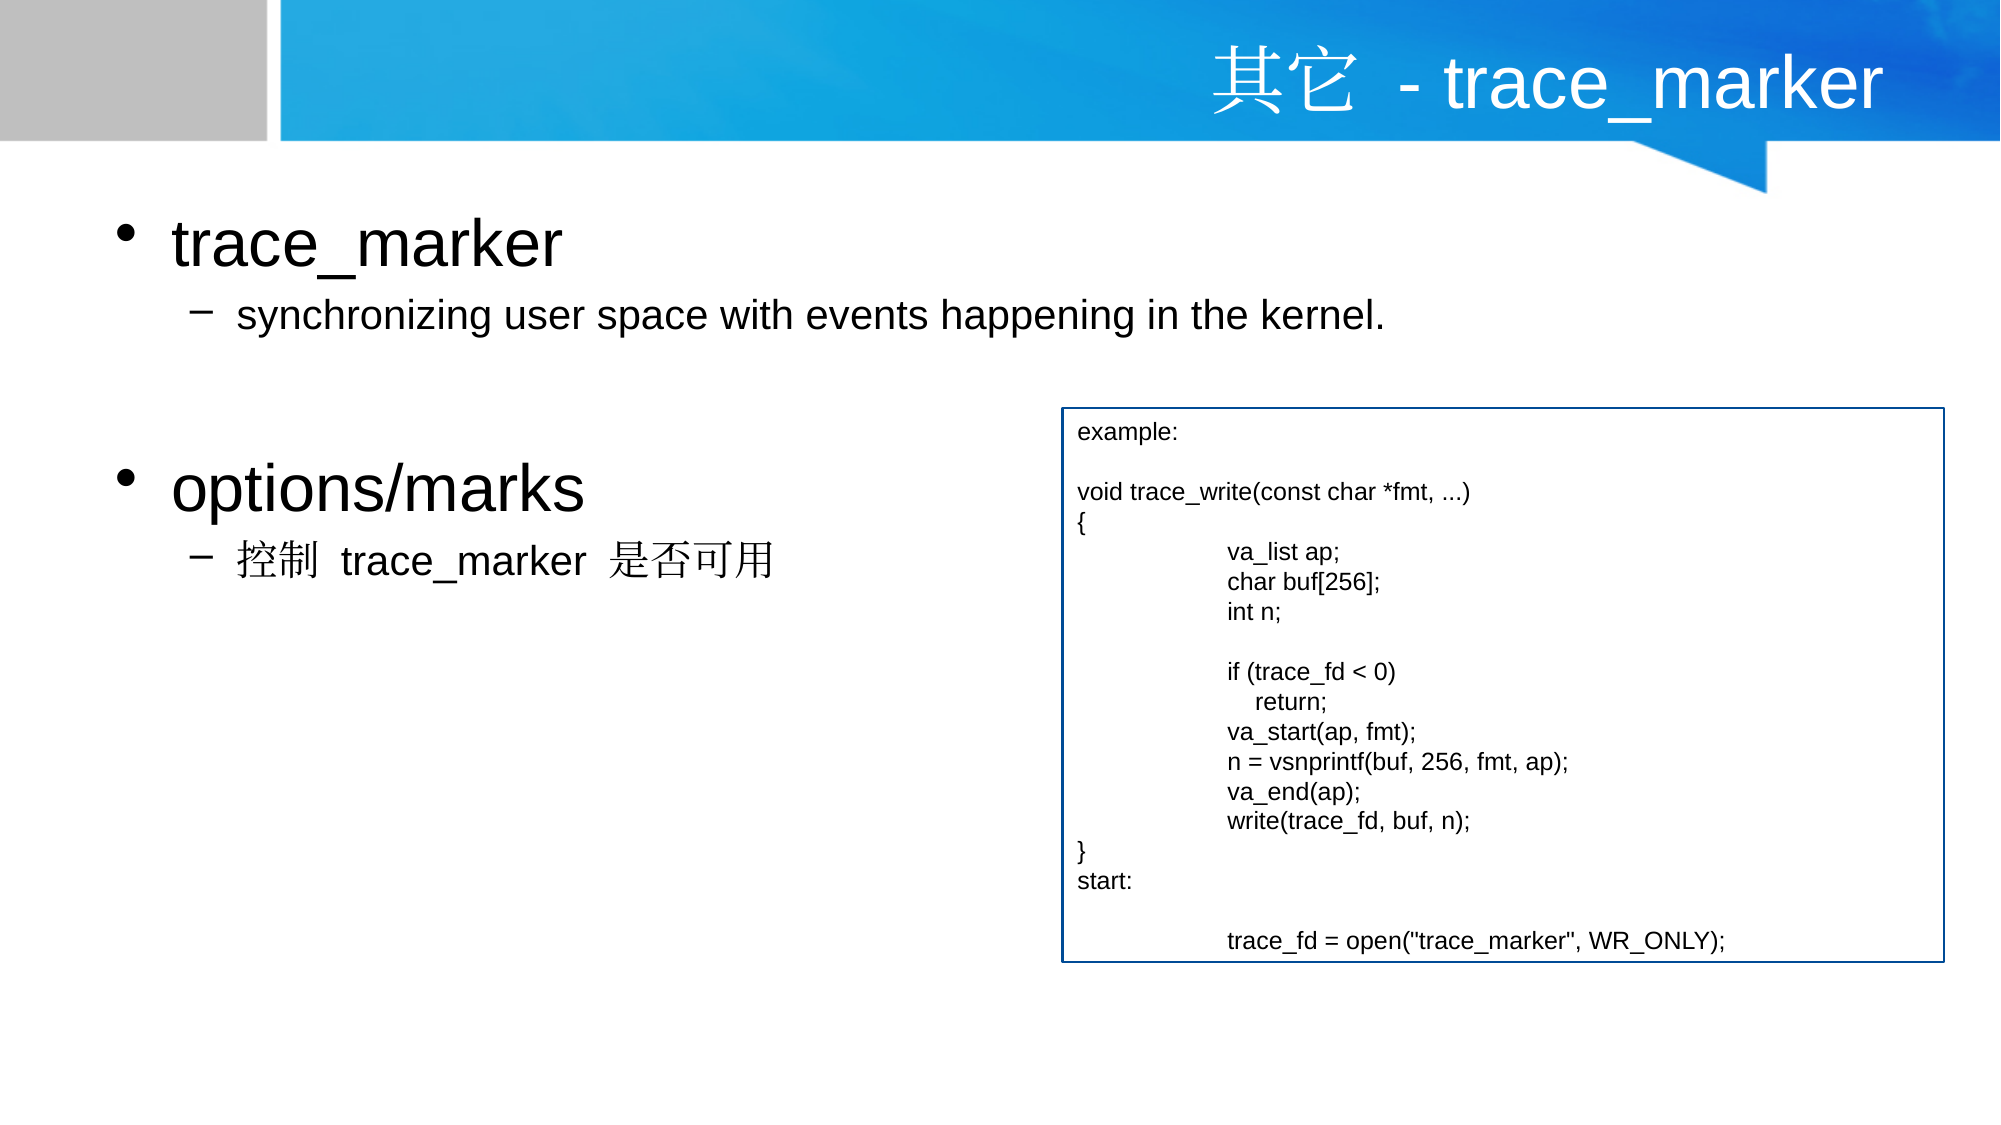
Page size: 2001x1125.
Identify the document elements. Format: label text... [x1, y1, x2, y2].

list trace_marker synchronizing user space with events happening in the kernel. options/marks 控制 trace_marker 是否可用 [99, 192, 1901, 1006]
picture [0, 0, 2000, 1125]
text_box example: void trace_write(const char *fmt, ...) { va_list ap; char buf[256]; int n; if (trace_fd < 0) return; va_start(ap, fmt); n = vsnprintf(buf, 256, fmt, ap); va_end(ap); write(trace_fd, buf, n); } start: trace_fd = open("trace_marker", WR_ONLY); [1062, 408, 1945, 962]
title 其它 - trace_marker [99, 30, 1901, 127]
